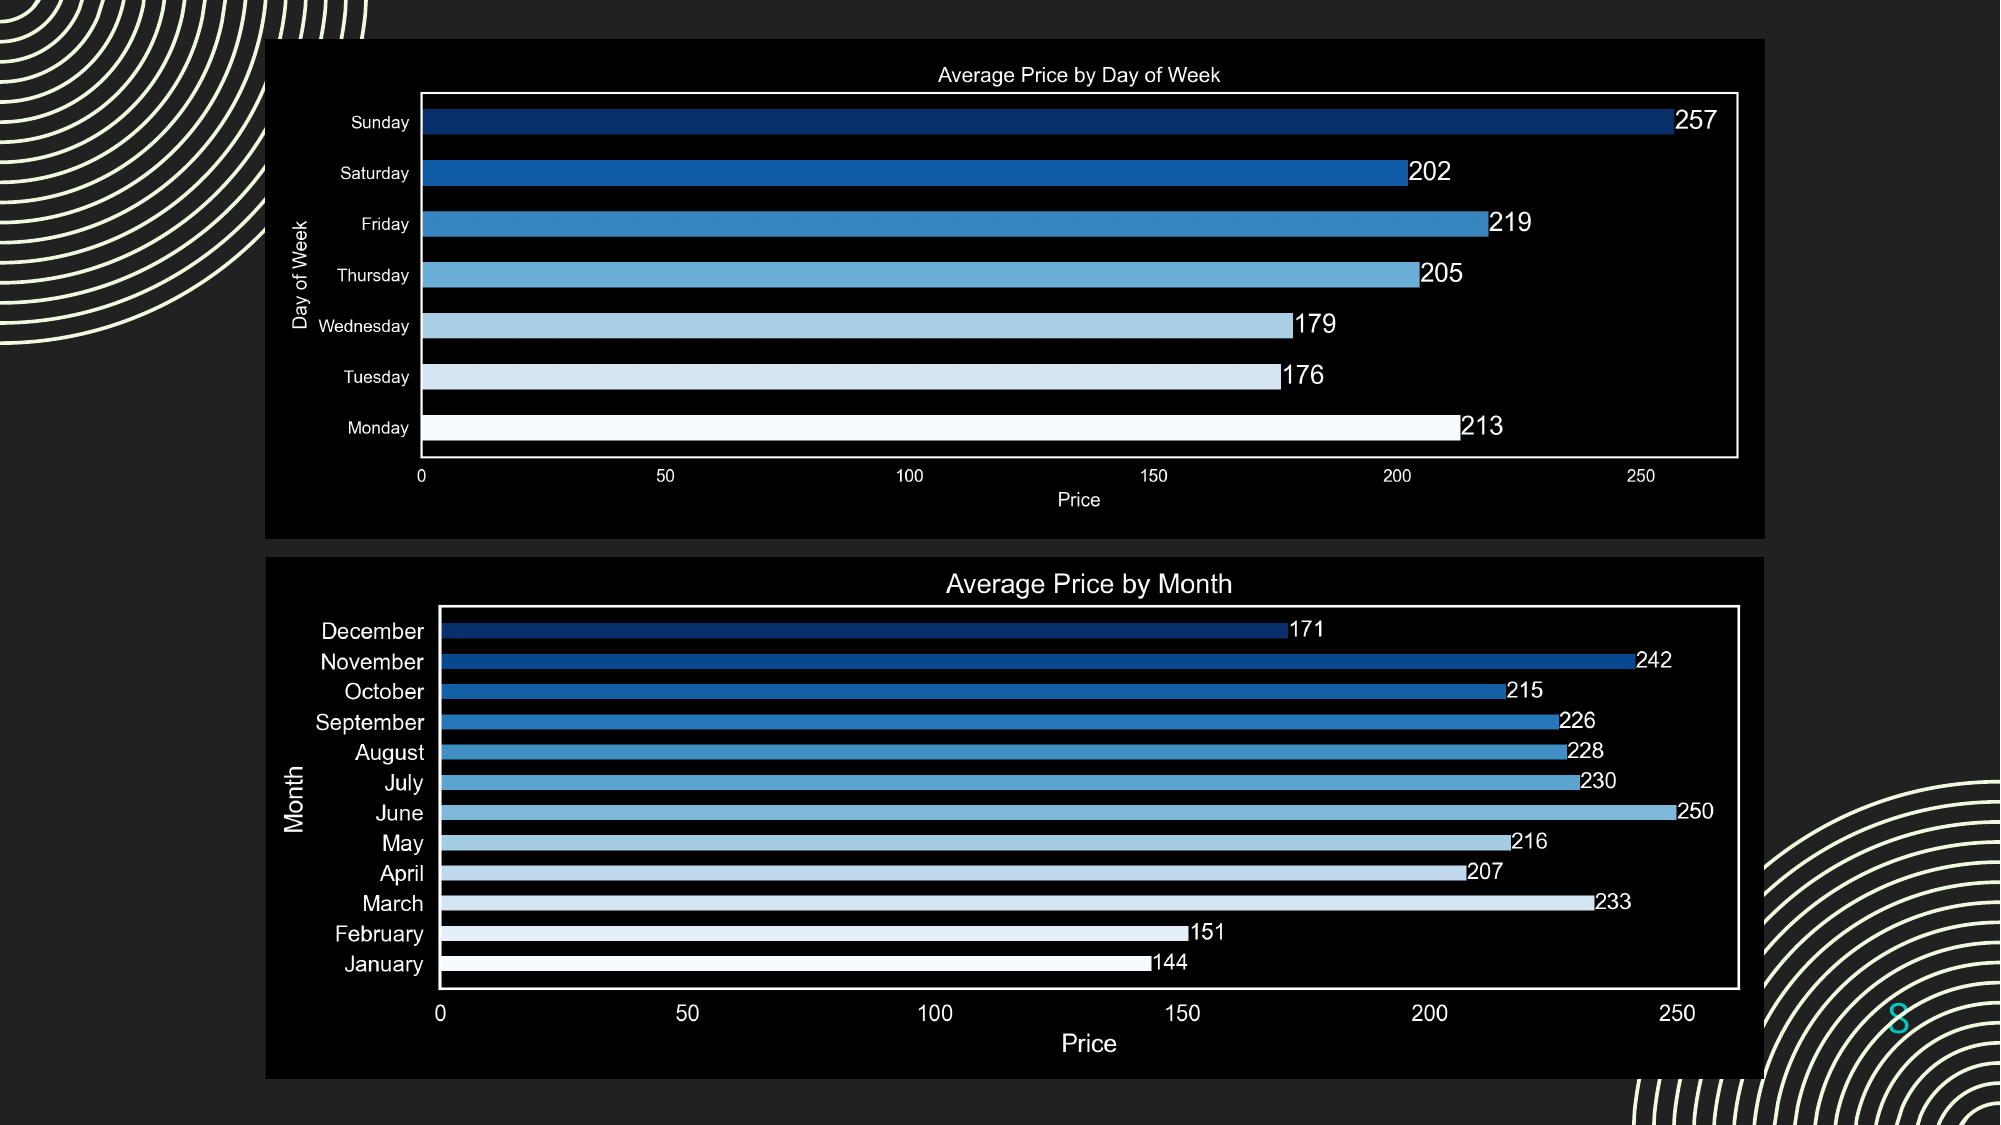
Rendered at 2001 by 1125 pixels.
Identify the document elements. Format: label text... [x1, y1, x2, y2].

picture [265, 557, 1765, 1079]
picture [265, 38, 1765, 539]
slide_number 8 [1765, 970, 1926, 1051]
